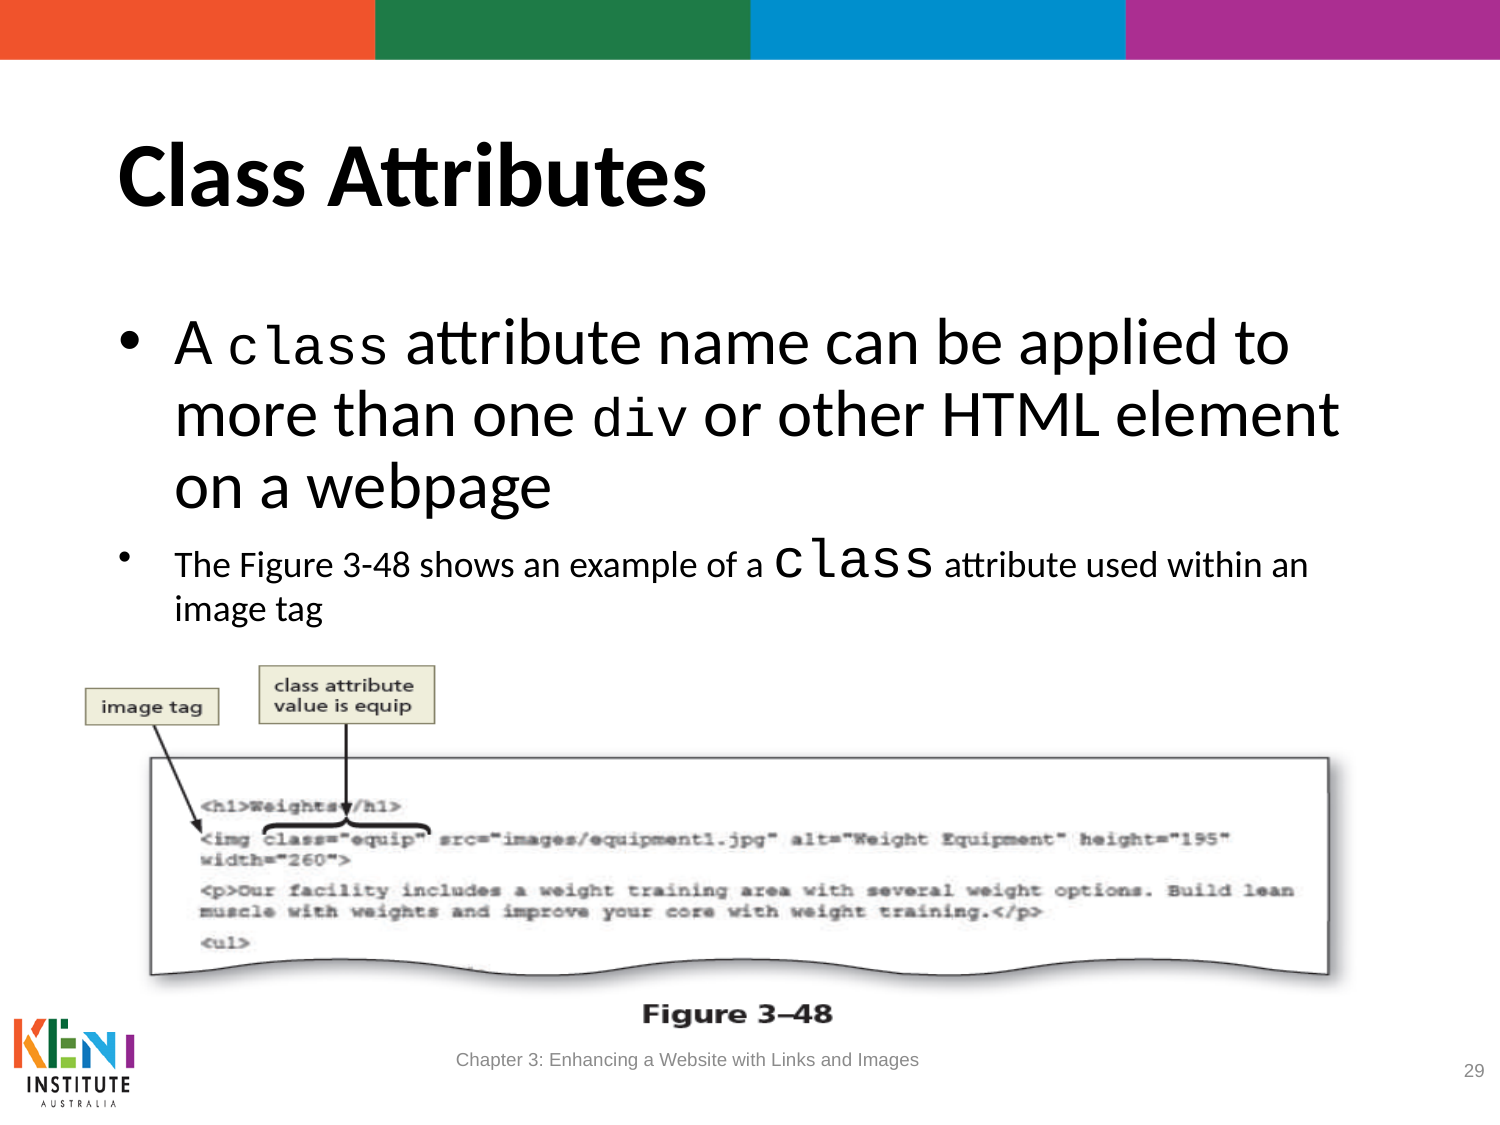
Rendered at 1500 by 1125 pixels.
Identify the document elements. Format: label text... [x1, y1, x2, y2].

picture [1126, 0, 1500, 60]
picture [0, 0, 750, 60]
list A class attribute name can be applied to more than one div or other HTML element on a webpage The Figure 3-48 shows an example of a class attribute used within an image tag [103, 299, 1397, 1014]
footer Chapter 3: Enhancing a Website with Links and Images [0, 1040, 1375, 1100]
picture [0, 649, 1357, 1040]
slide_number 29 [1425, 1040, 1500, 1100]
title Class Attributes [103, 68, 1397, 286]
picture [0, 1100, 156, 1125]
